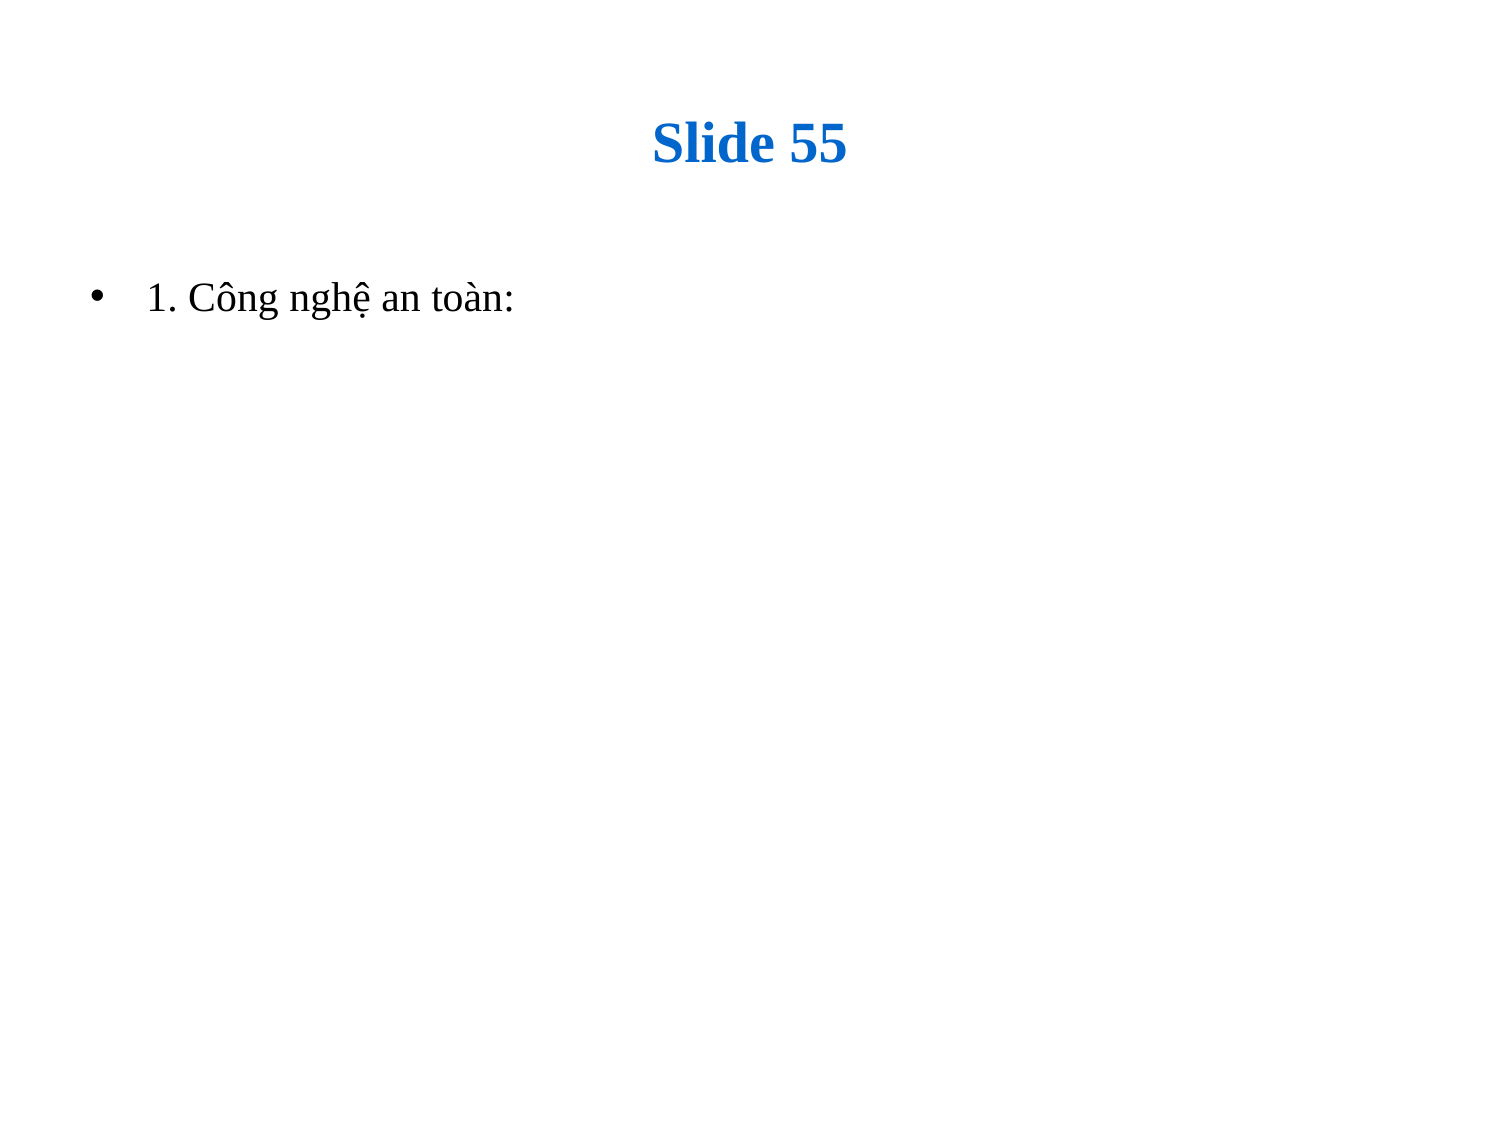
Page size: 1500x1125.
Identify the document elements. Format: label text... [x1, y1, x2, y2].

list 1. Công nghệ an toàn: [75, 262, 1425, 1005]
title Slide 55 [75, 45, 1425, 233]
